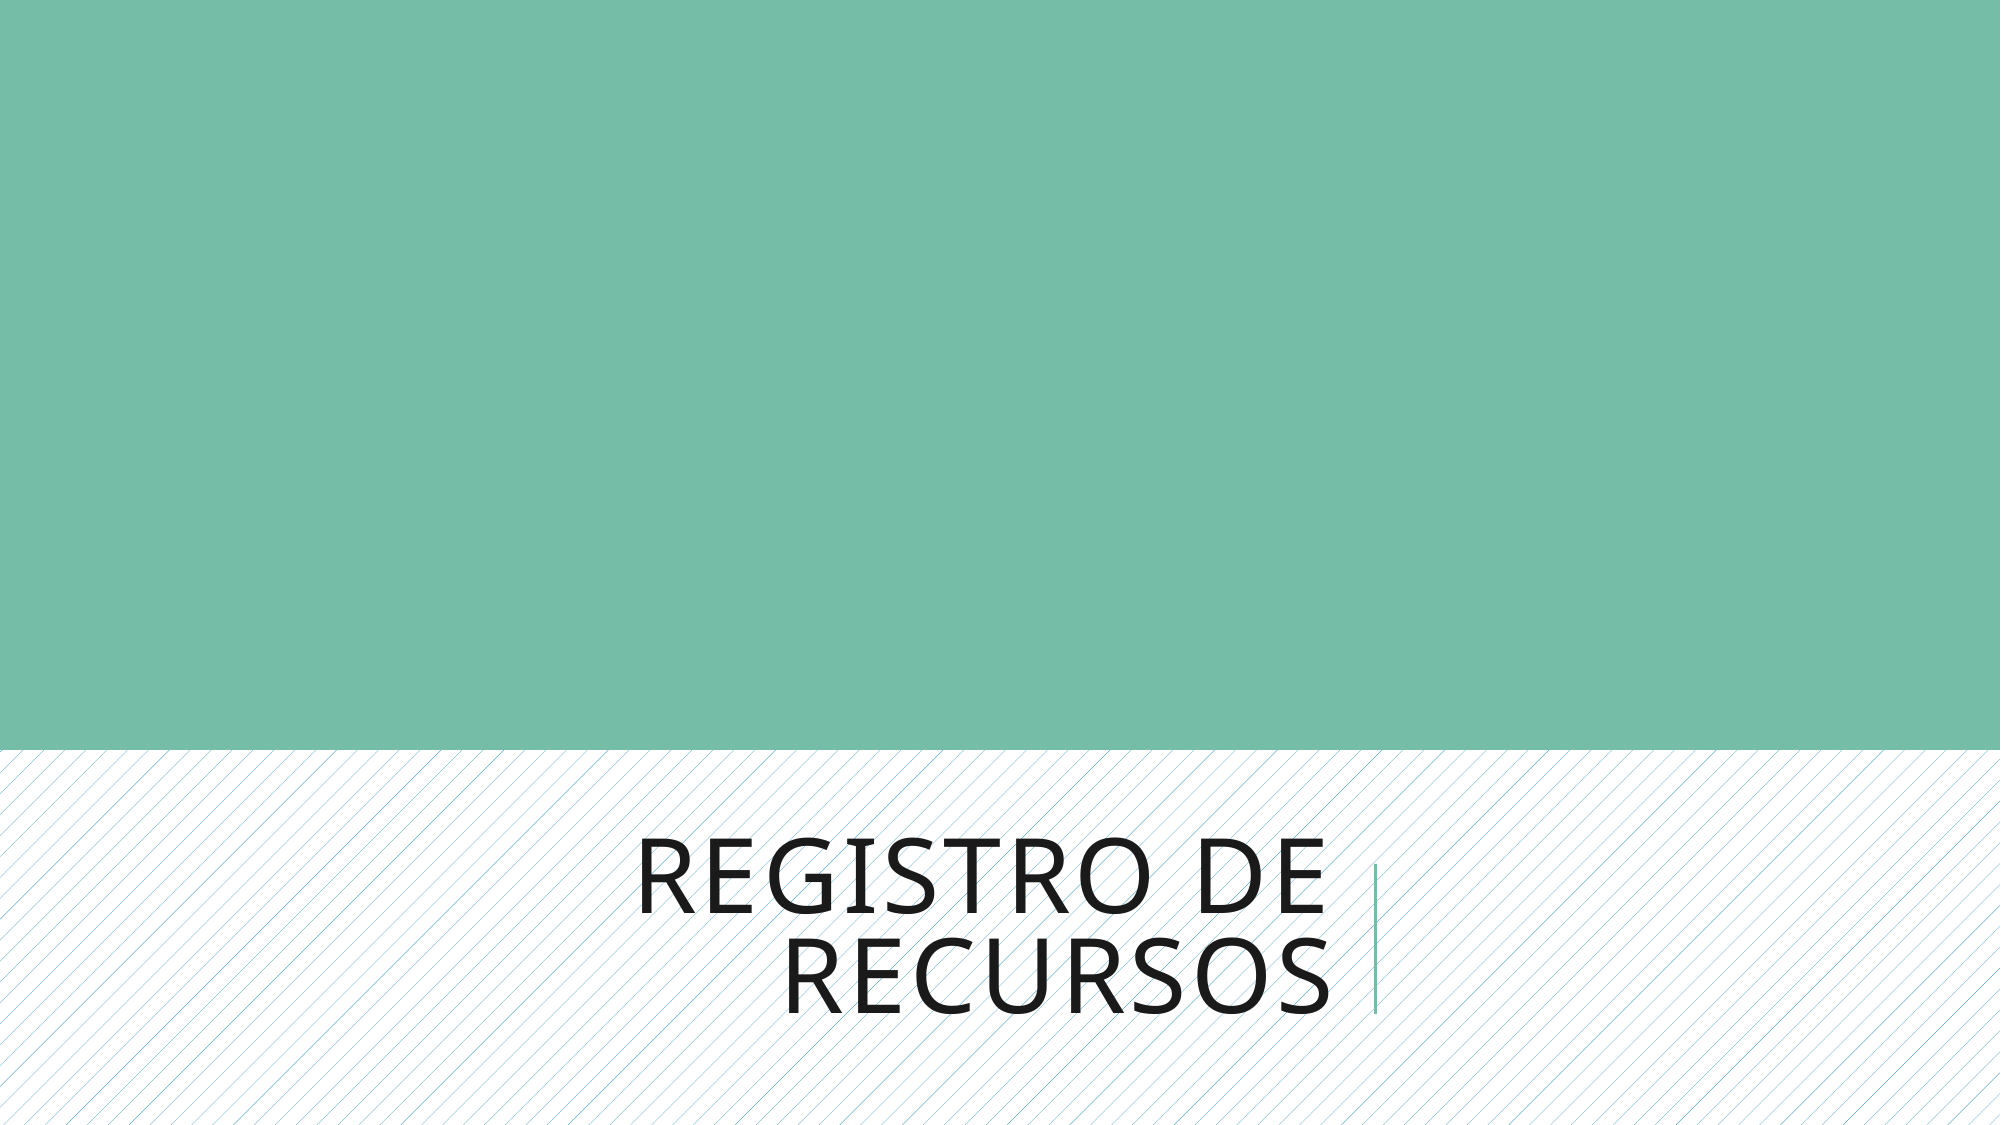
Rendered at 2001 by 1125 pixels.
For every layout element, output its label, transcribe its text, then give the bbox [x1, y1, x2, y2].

title REGISTRO DE RECURSOS [75, 813, 1350, 1054]
